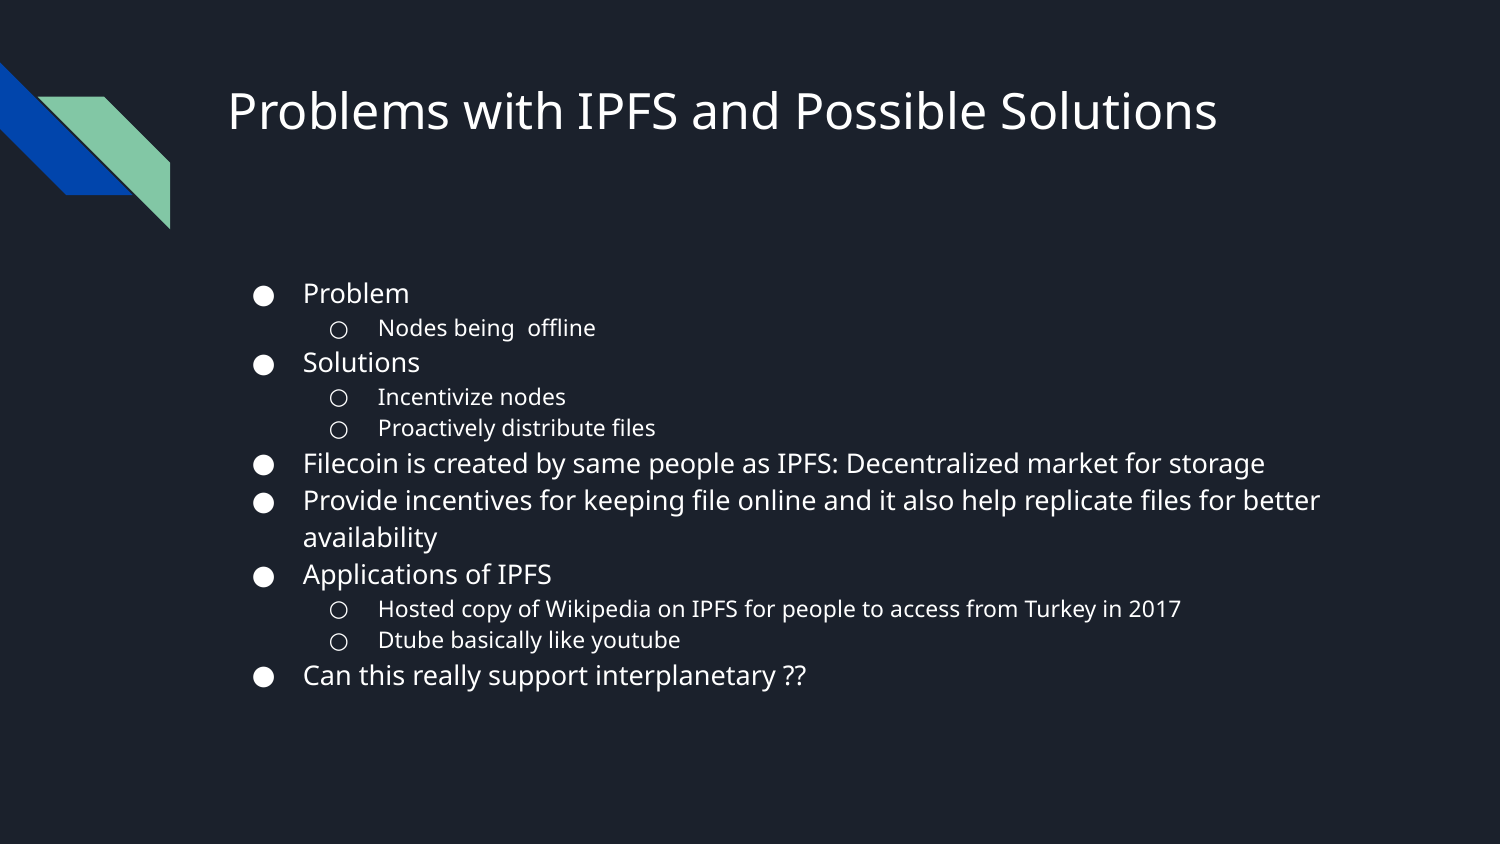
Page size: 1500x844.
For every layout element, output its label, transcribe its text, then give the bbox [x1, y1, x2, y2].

title Problems with IPFS and Possible Solutions [212, 64, 1368, 215]
list Problem Nodes being offline Solutions Incentivize nodes Proactively distribute files Filecoin is created by same people as IPFS: Decentralized market for storage Provide incentives for keeping file online and it also help replicate files for better availability Applications of IPFS Hosted copy of Wikipedia on IPFS for people to access from Turkey in 2017 Dtube basically like youtube Can this really support interplanetary ?? [212, 257, 1368, 735]
